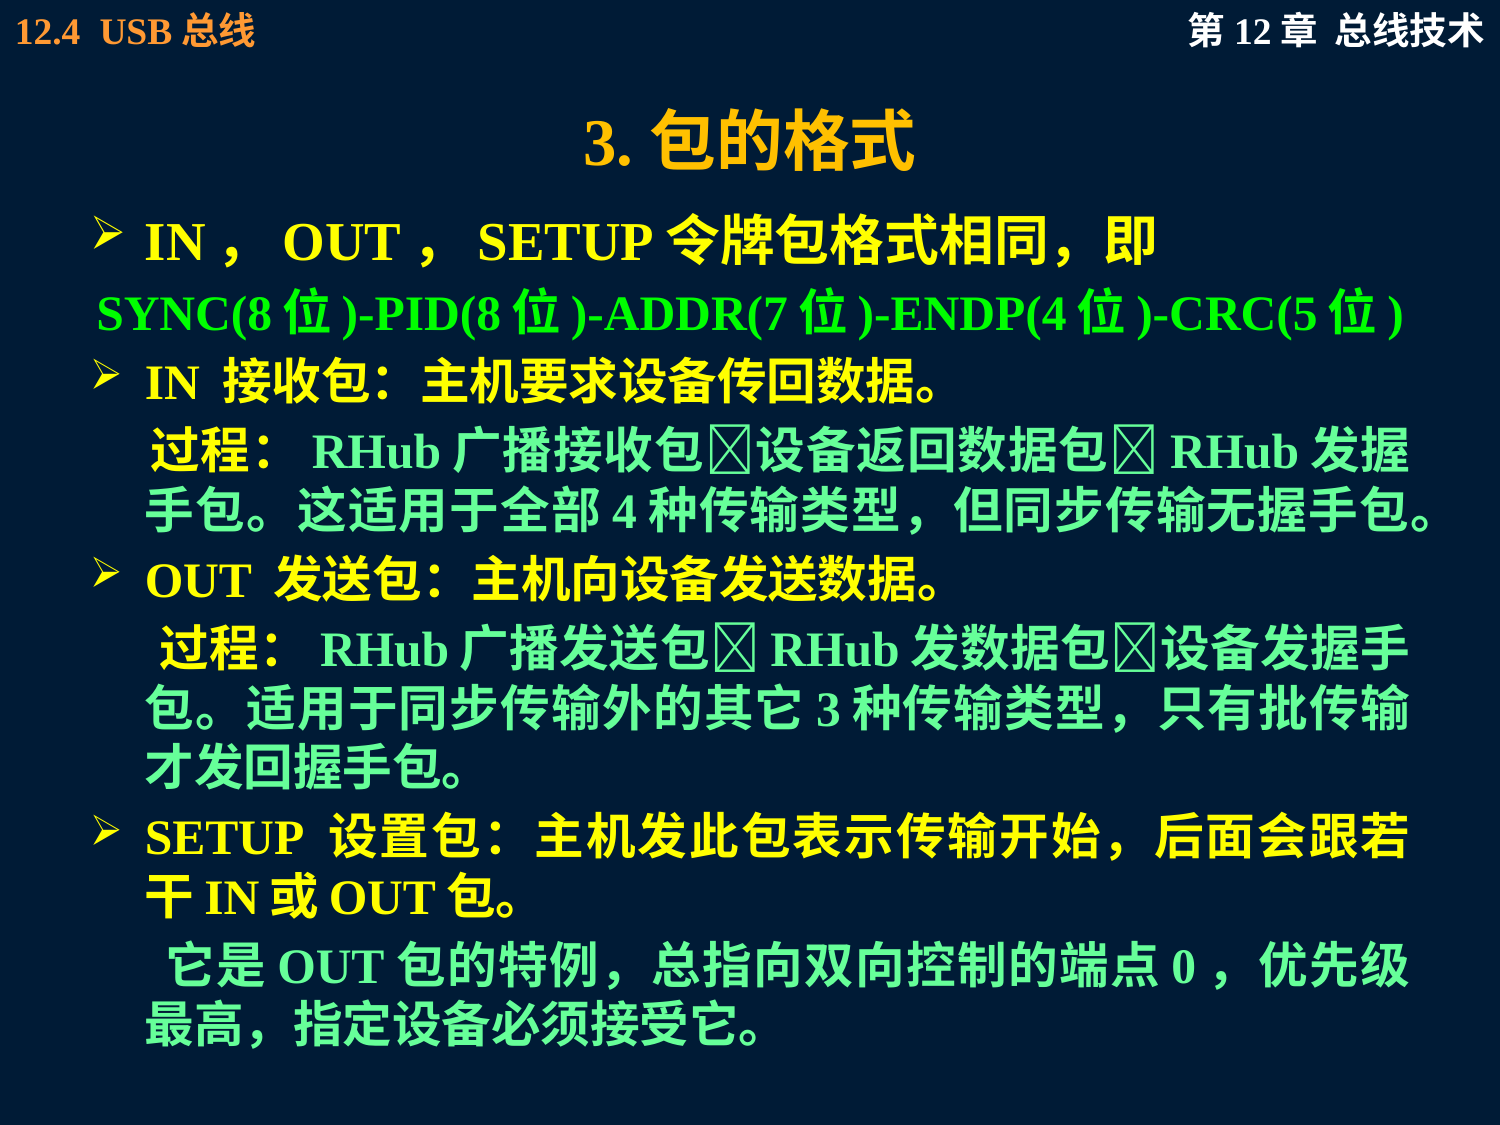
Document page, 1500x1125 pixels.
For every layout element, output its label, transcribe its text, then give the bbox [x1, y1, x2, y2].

title 3.包的格式 [75, 45, 1425, 197]
list IN，OUT，SETUP令牌包格式相同，即 SYNC(8位)-PID(8位)-ADDR(7位)-ENDP(4位)-CRC(5位) IN 接收包：主机要求设备传回数据。 过程：RHub广播接收包设备返回数据包RHub发握手包。这适用于全部4种传输类型，但同步传输无握手包。 OUT 发送包：主机向设备发送数据。 过程：RHub广播发送包RHub发数据包设备发握手包。适用于同步传输外的其它3种传输类型，只有批传输才发回握手包。 SETUP 设置包：主机发此包表示传输开始，后面会跟若干IN或OUT包。 它是OUT包的特例，总指向双向控制的端点0，优先级最高，指定设备必须接受它。 [75, 197, 1425, 1088]
